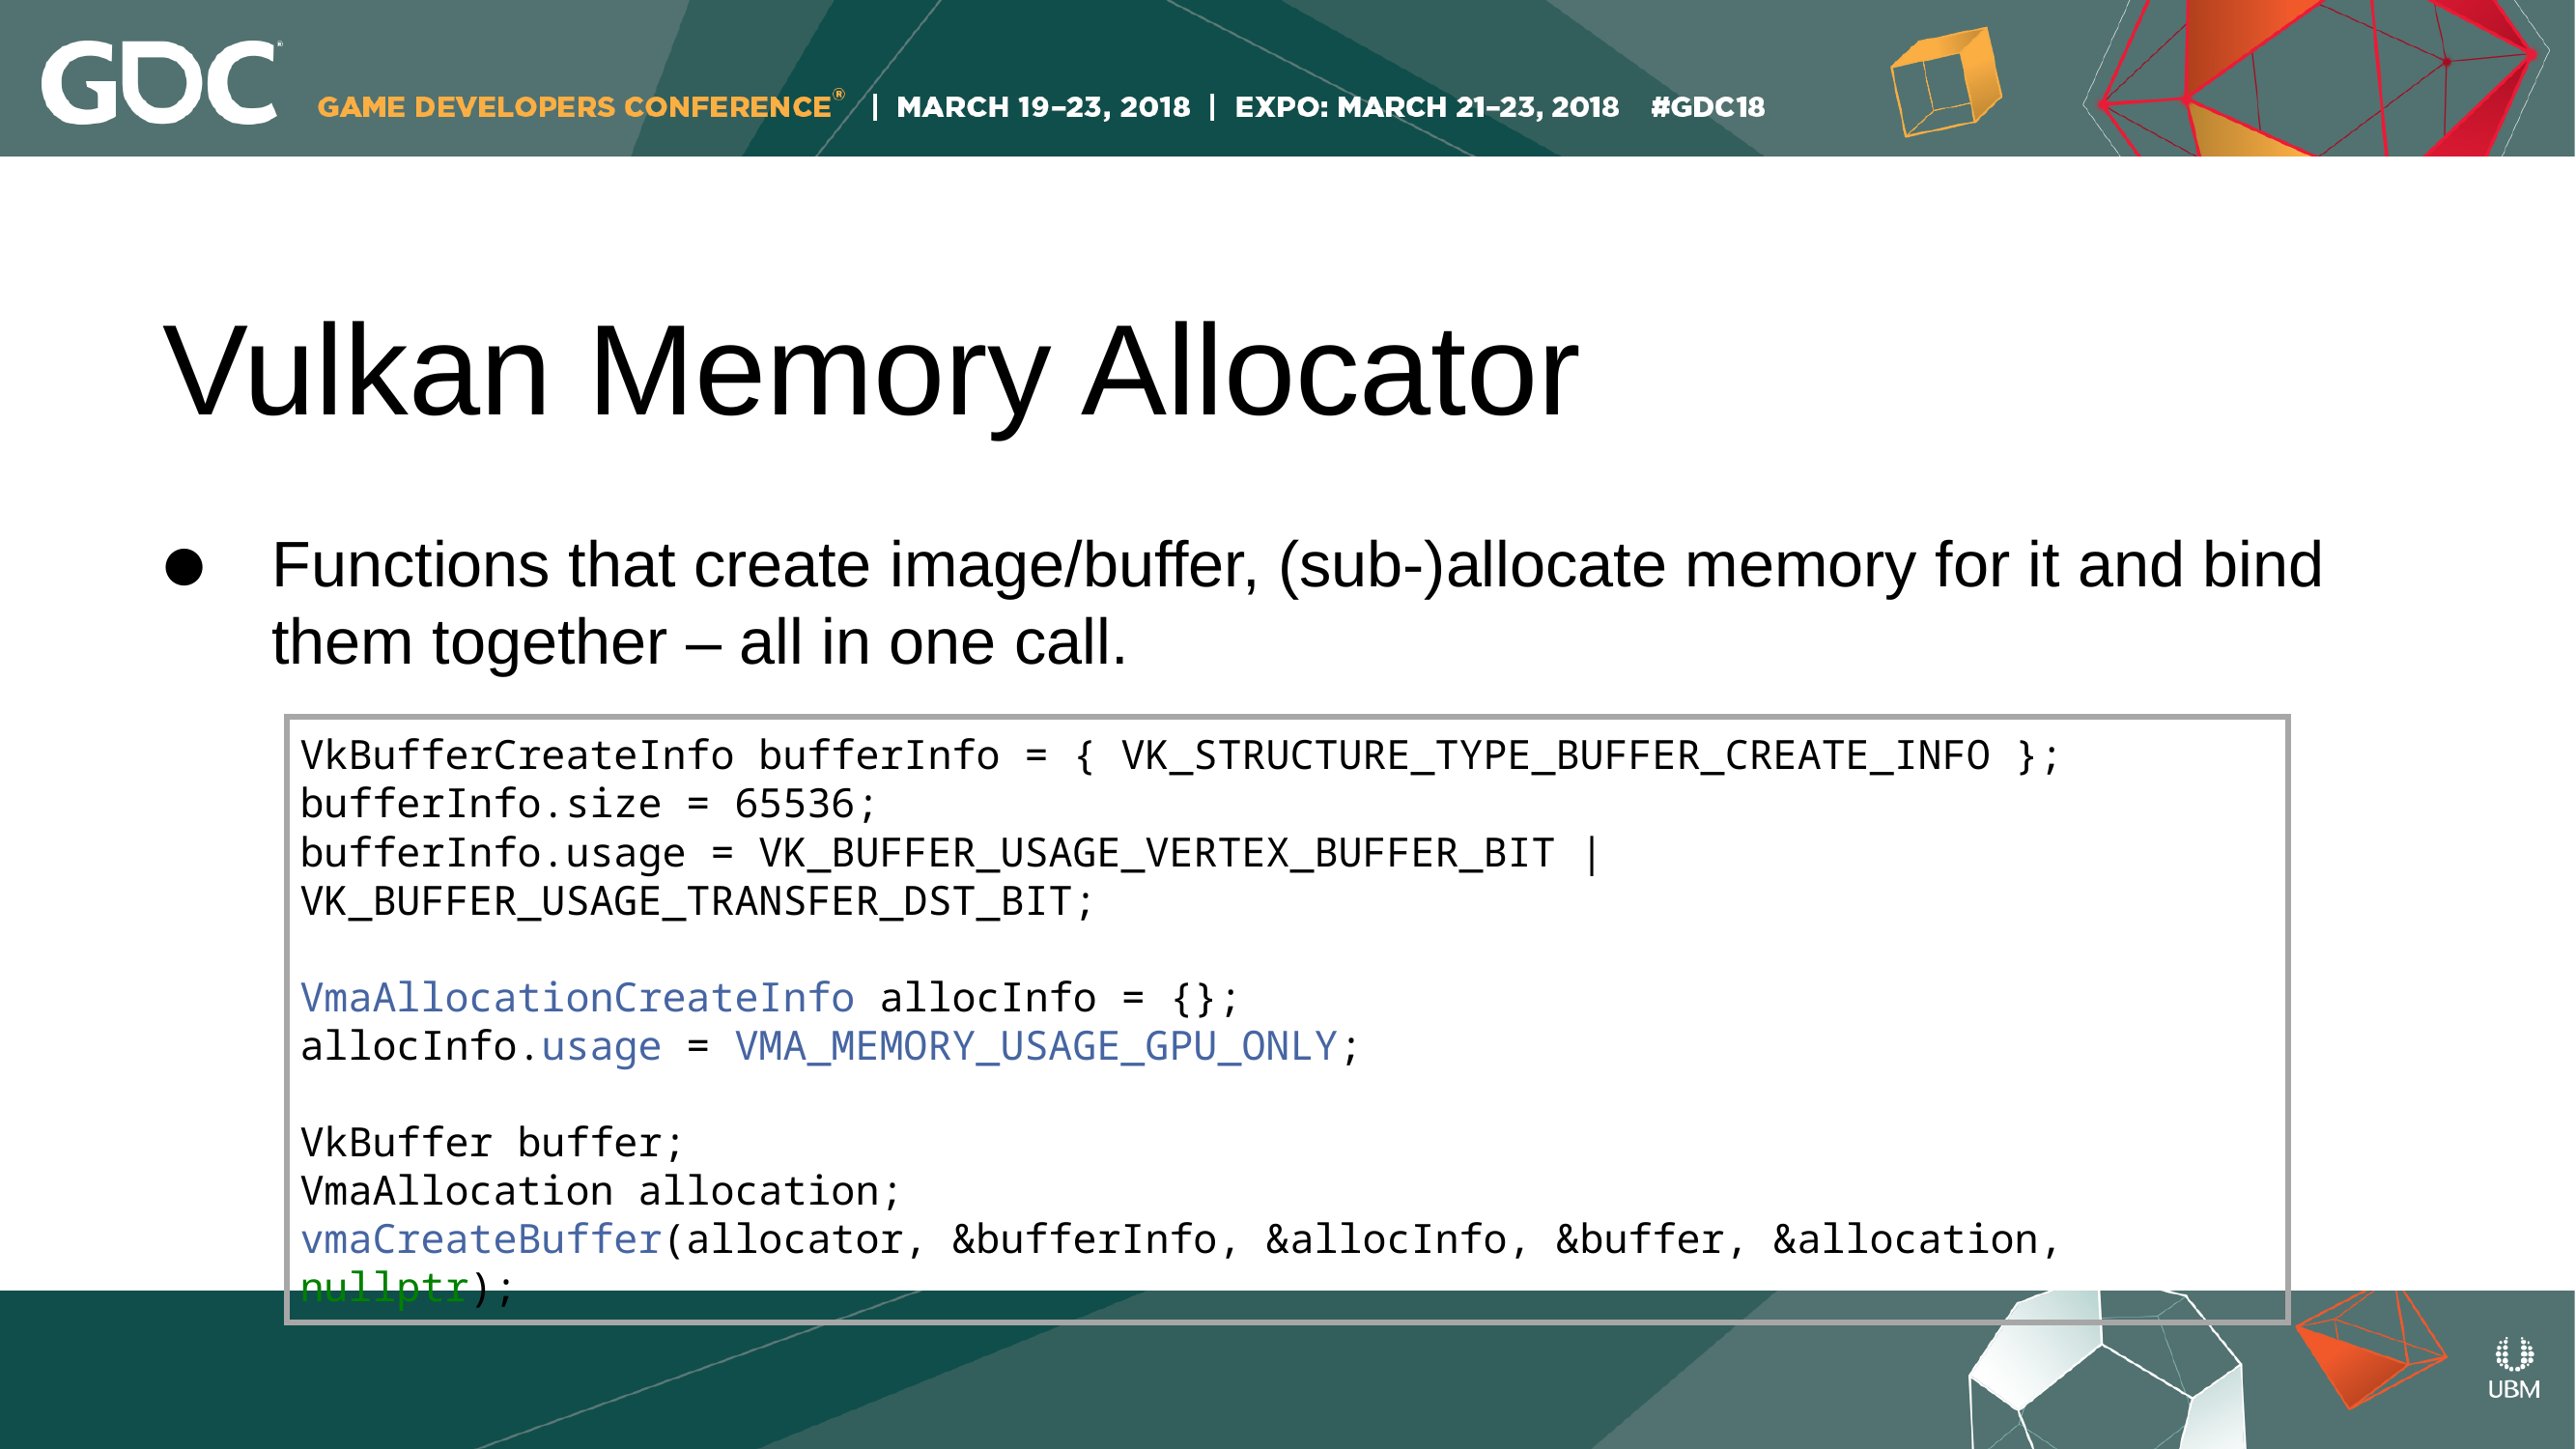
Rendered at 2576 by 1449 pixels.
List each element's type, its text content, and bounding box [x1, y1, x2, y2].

text_box Functions that create image/buffer, (sub-)allocate memory for it and bind them together – all in one call. [150, 509, 2426, 1283]
text_box VkBufferCreateInfo bufferInfo = { VK_STRUCTURE_TYPE_BUFFER_CREATE_INFO }; bufferInfo.size = 65536; bufferInfo.usage = VK_BUFFER_USAGE_VERTEX_BUFFER_BIT | VK_BUFFER_USAGE_TRANSFER_DST_BIT; VmaAllocationCreateInfo allocInfo = {}; allocInfo.usage = VMA_MEMORY_USAGE_GPU_ONLY; VkBuffer buffer; VmaAllocation allocation; vmaCreateBuffer(allocator, &bufferInfo, &allocInfo, &buffer, &allocation, nullptr); [287, 1283, 2289, 1322]
picture [0, 0, 2575, 1449]
title Vulkan Memory Allocator [150, 272, 2426, 495]
